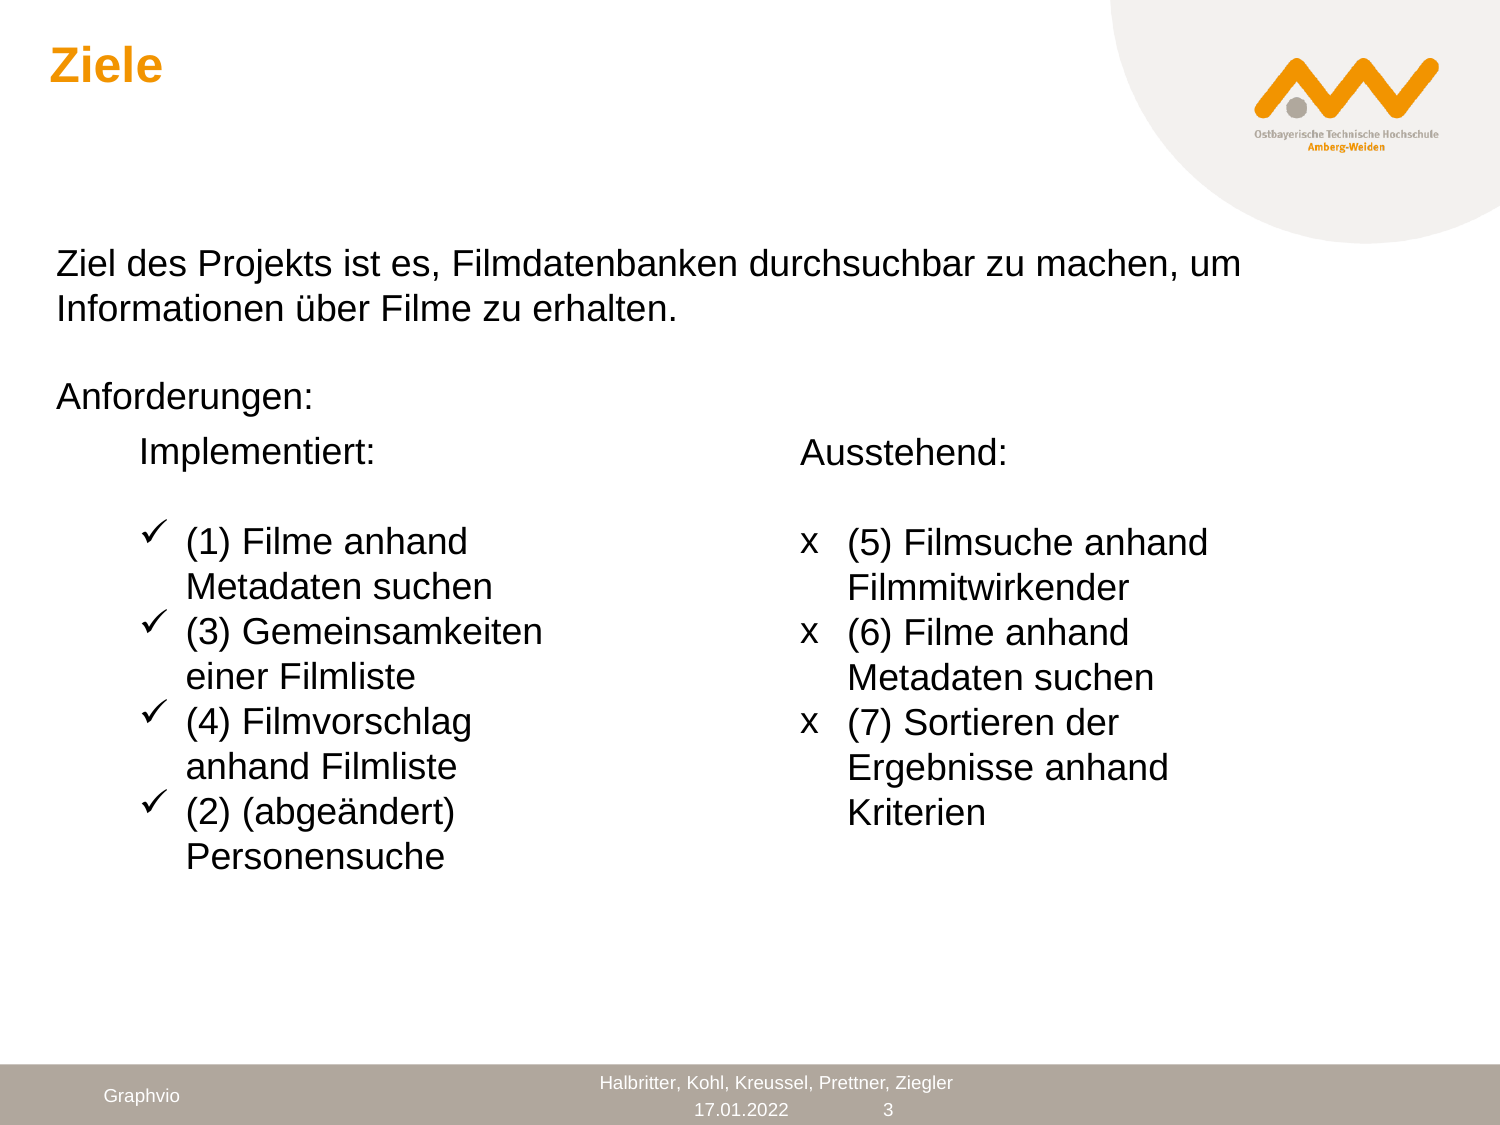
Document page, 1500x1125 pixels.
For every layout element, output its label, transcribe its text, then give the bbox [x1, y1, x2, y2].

title Ziele [34, 25, 1081, 161]
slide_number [679, 1095, 869, 1123]
text_box Ausstehend: (5) Filmsuche anhand Filmmitwirkender (6) Filme anhand Metadaten suchen (7) Sortieren der Ergebnisse anhand Kriterien [785, 420, 1247, 841]
text_box Anforderungen: [41, 364, 502, 425]
picture [1109, 0, 1500, 246]
text_box Ziel des Projekts ist es, Filmdatenbanken durchsuchbar zu machen, um Informationen über Filme zu erhalten. [41, 231, 1483, 337]
text_box Halbritter, Kohl, Kreussel, Prettner, Ziegler [584, 1068, 951, 1095]
text_box Implementiert: (1) Filme anhand Metadaten suchen (3) Gemeinsamkeiten einer Filmliste (4) Filmvorschlag anhand Filmliste (2) (abgeändert) Personensuche [123, 419, 585, 930]
slide_number 3 [868, 1095, 993, 1122]
footer Graphvio [88, 1068, 621, 1123]
